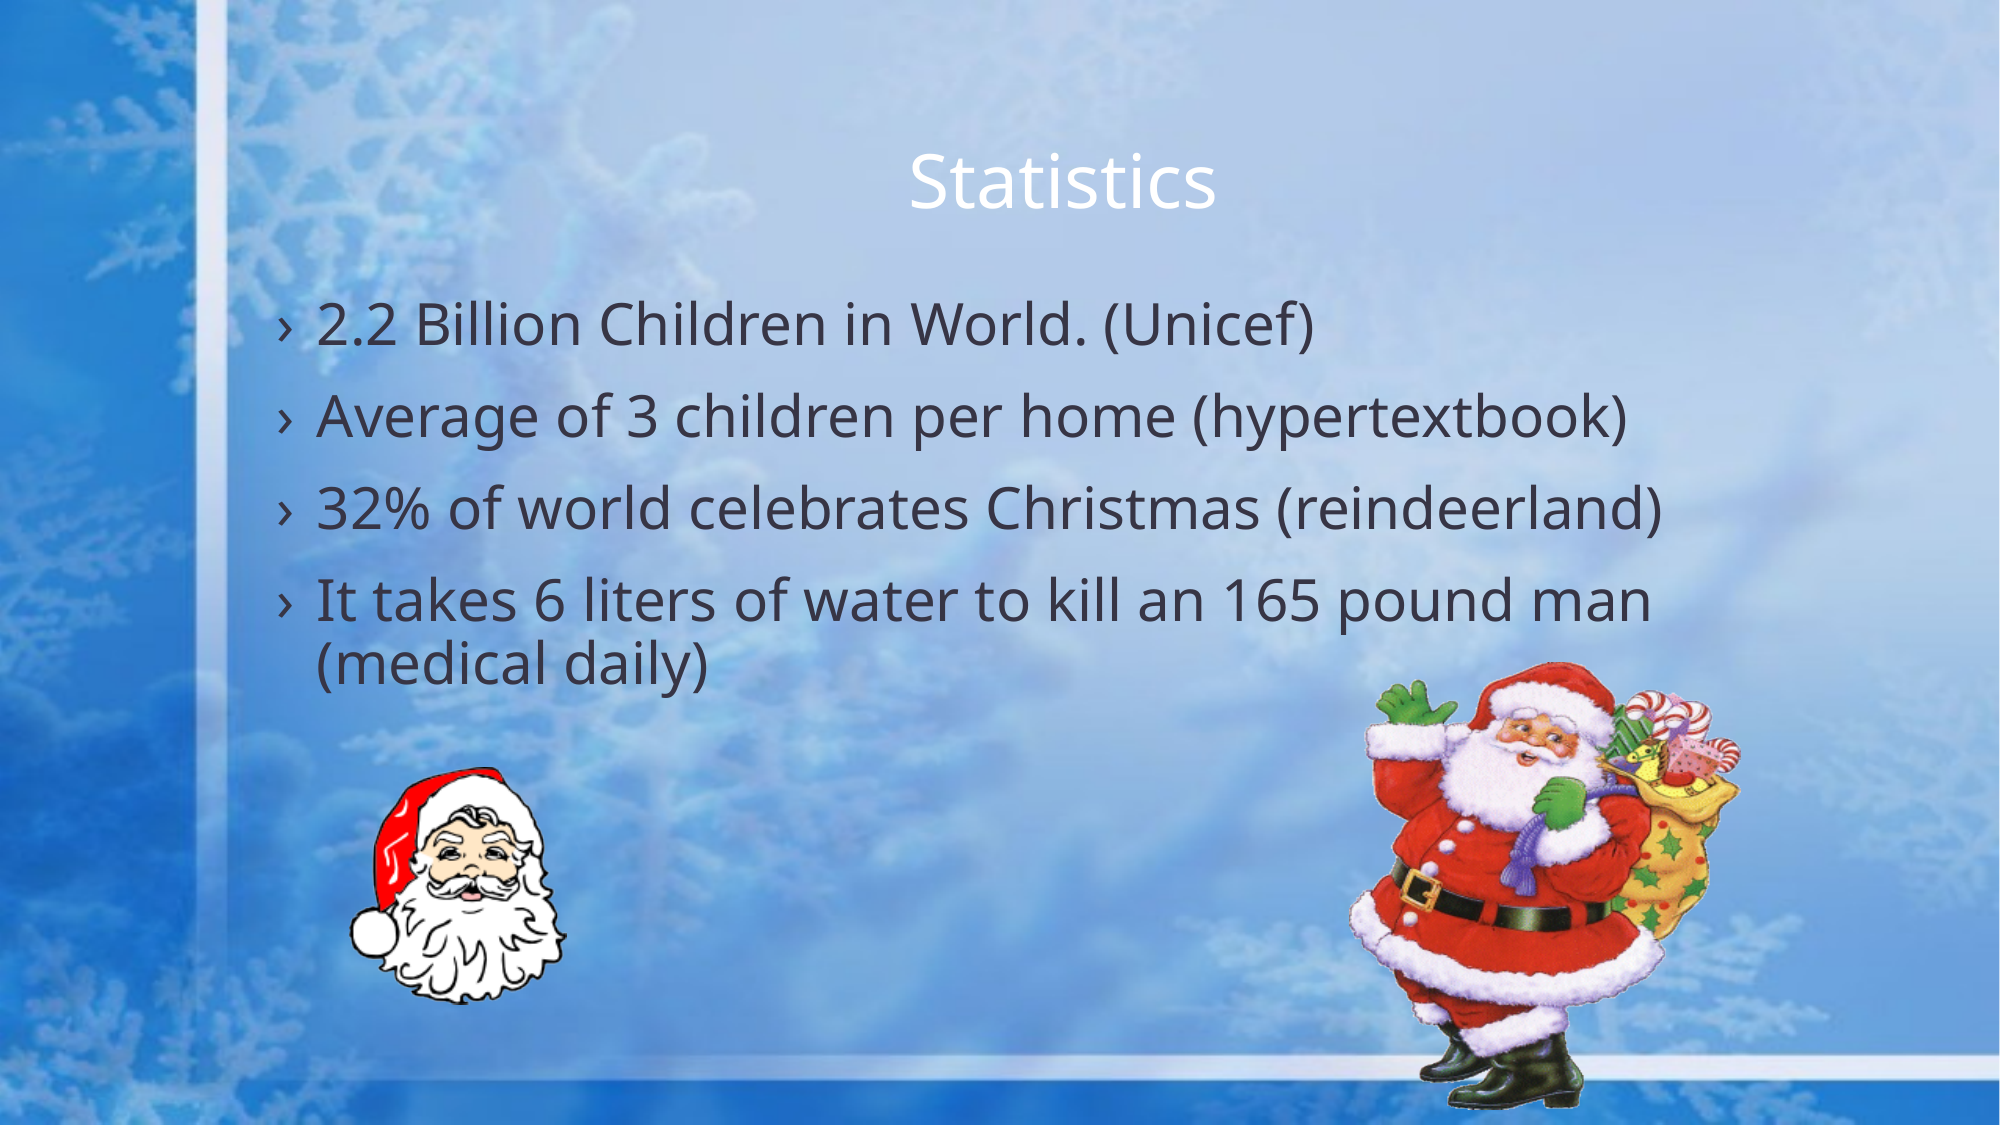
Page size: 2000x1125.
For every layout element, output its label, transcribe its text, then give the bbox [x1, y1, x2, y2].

title Statistics [261, 29, 1867, 233]
list 2.2 Billion Children in World. (Unicef) Average of 3 children per home (hypertextbook) 32% of world celebrates Christmas (reindeerland) It takes 6 liters of water to kill an 165 pound man (medical daily) [261, 287, 1867, 713]
picture [0, 0, 2000, 1125]
